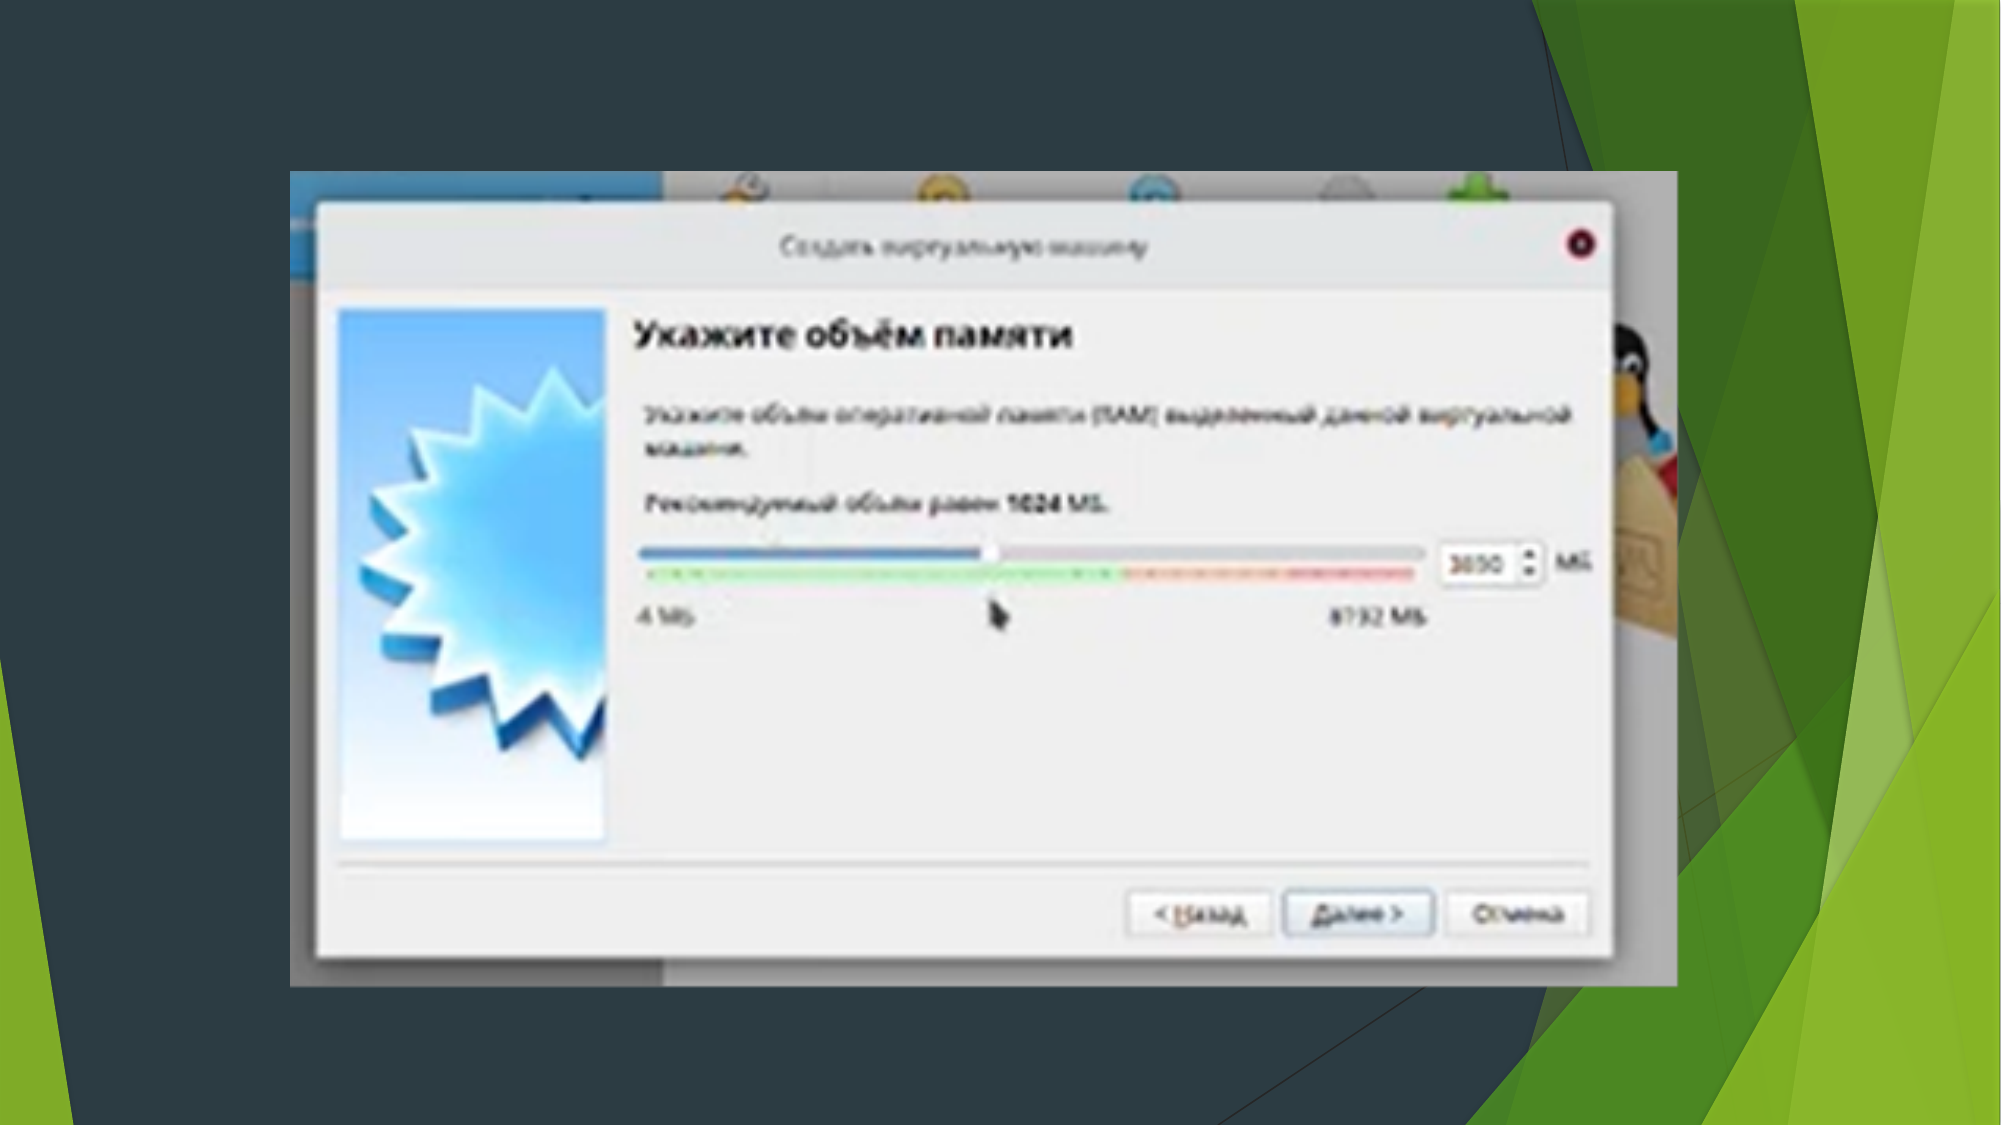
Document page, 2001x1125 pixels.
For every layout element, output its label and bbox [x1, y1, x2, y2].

picture [290, 171, 1683, 992]
